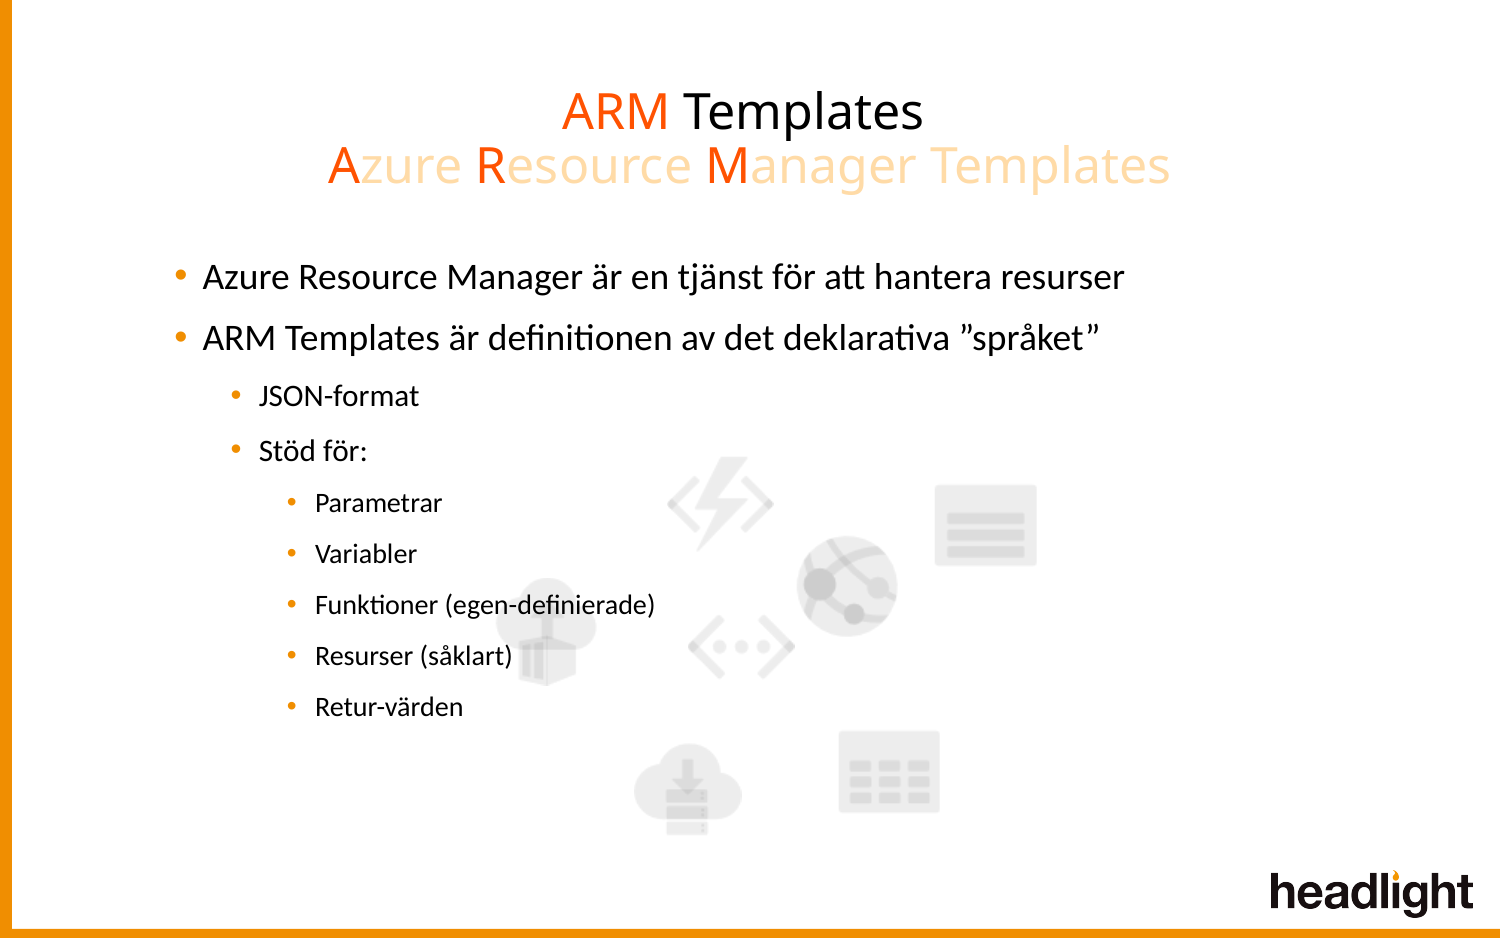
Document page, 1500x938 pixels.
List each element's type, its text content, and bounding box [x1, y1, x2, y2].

picture [1271, 870, 1473, 918]
list Azure Resource Manager är en tjänst för att hantera resurser ARM Templates är definitionen av det deklarativa ”språket” JSON-format Stöd för: Parametrar Variabler Funktioner (egen-definierade) Resurser (såklart) Retur-värden [103, 249, 1397, 845]
title ARM Templates Azure Resource Manager Templates [103, 49, 1397, 232]
